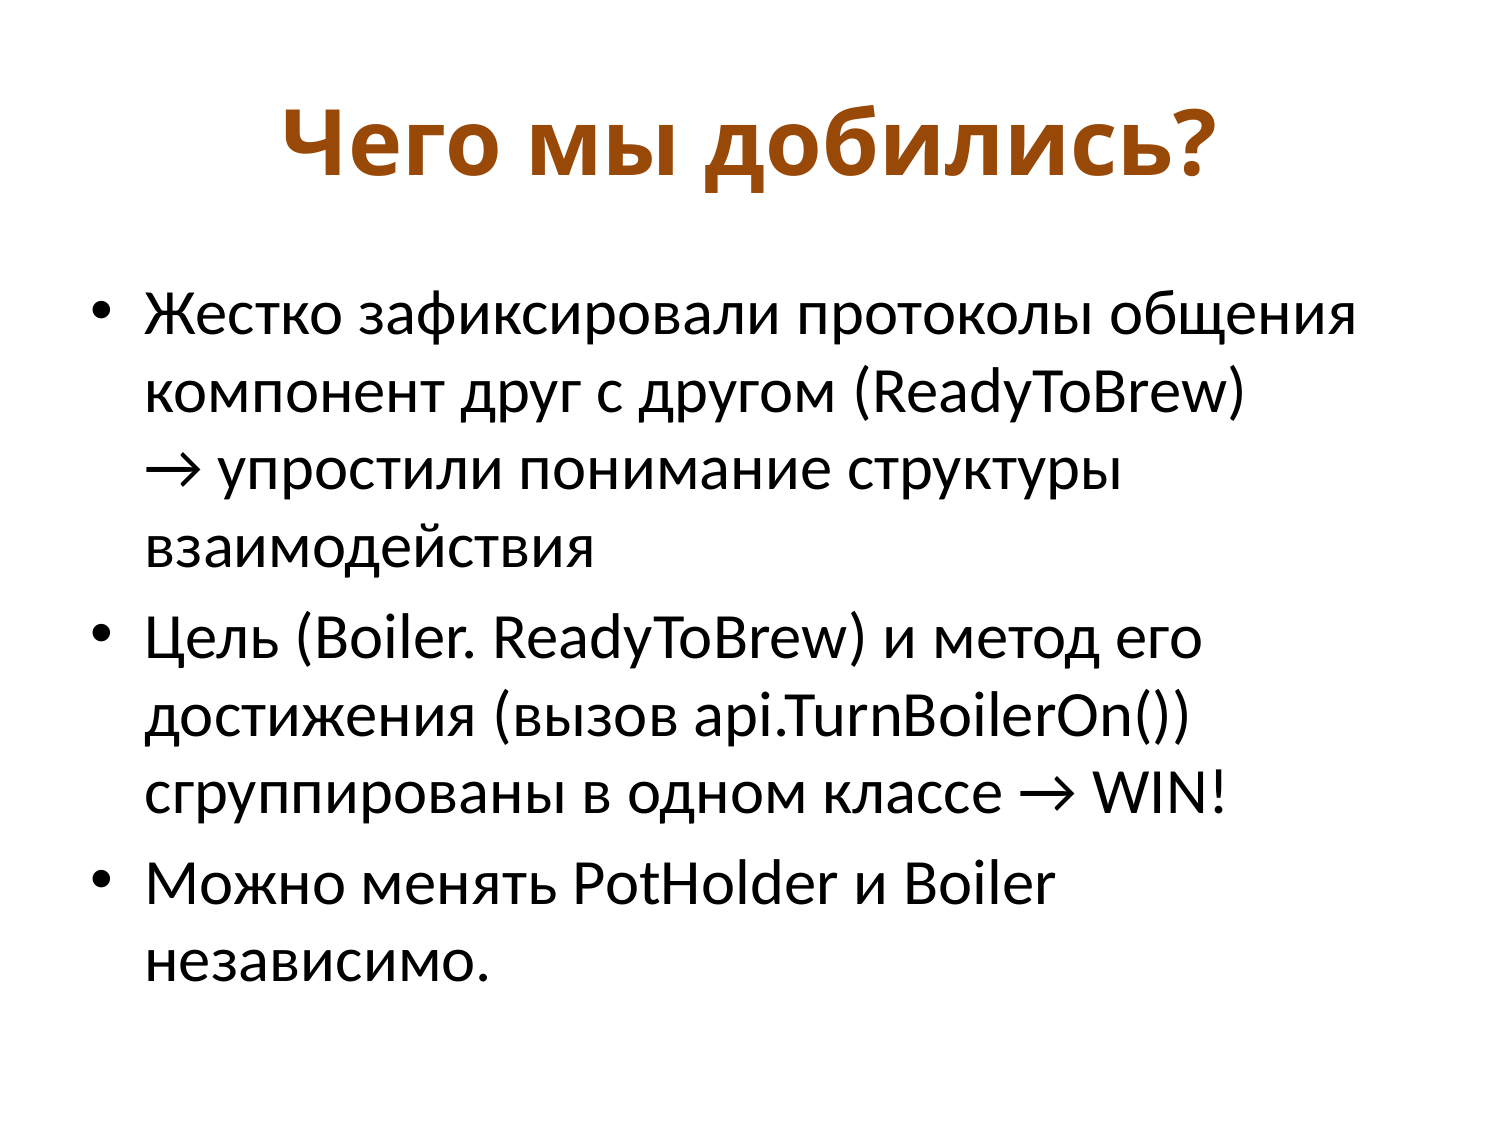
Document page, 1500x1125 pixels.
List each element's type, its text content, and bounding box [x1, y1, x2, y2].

list Жестко зафиксировали протоколы общения компонент друг с другом (ReadyToBrew) → упростили понимание структуры взаимодействия Цель (Boiler. ReadyToBrew) и метод его достижения (вызов api.TurnBoilerOn()) сгруппированы в одном классе → WIN! Можно менять PotHolder и Boiler независимо. [75, 262, 1425, 1005]
title Чего мы добились? [75, 45, 1425, 233]
